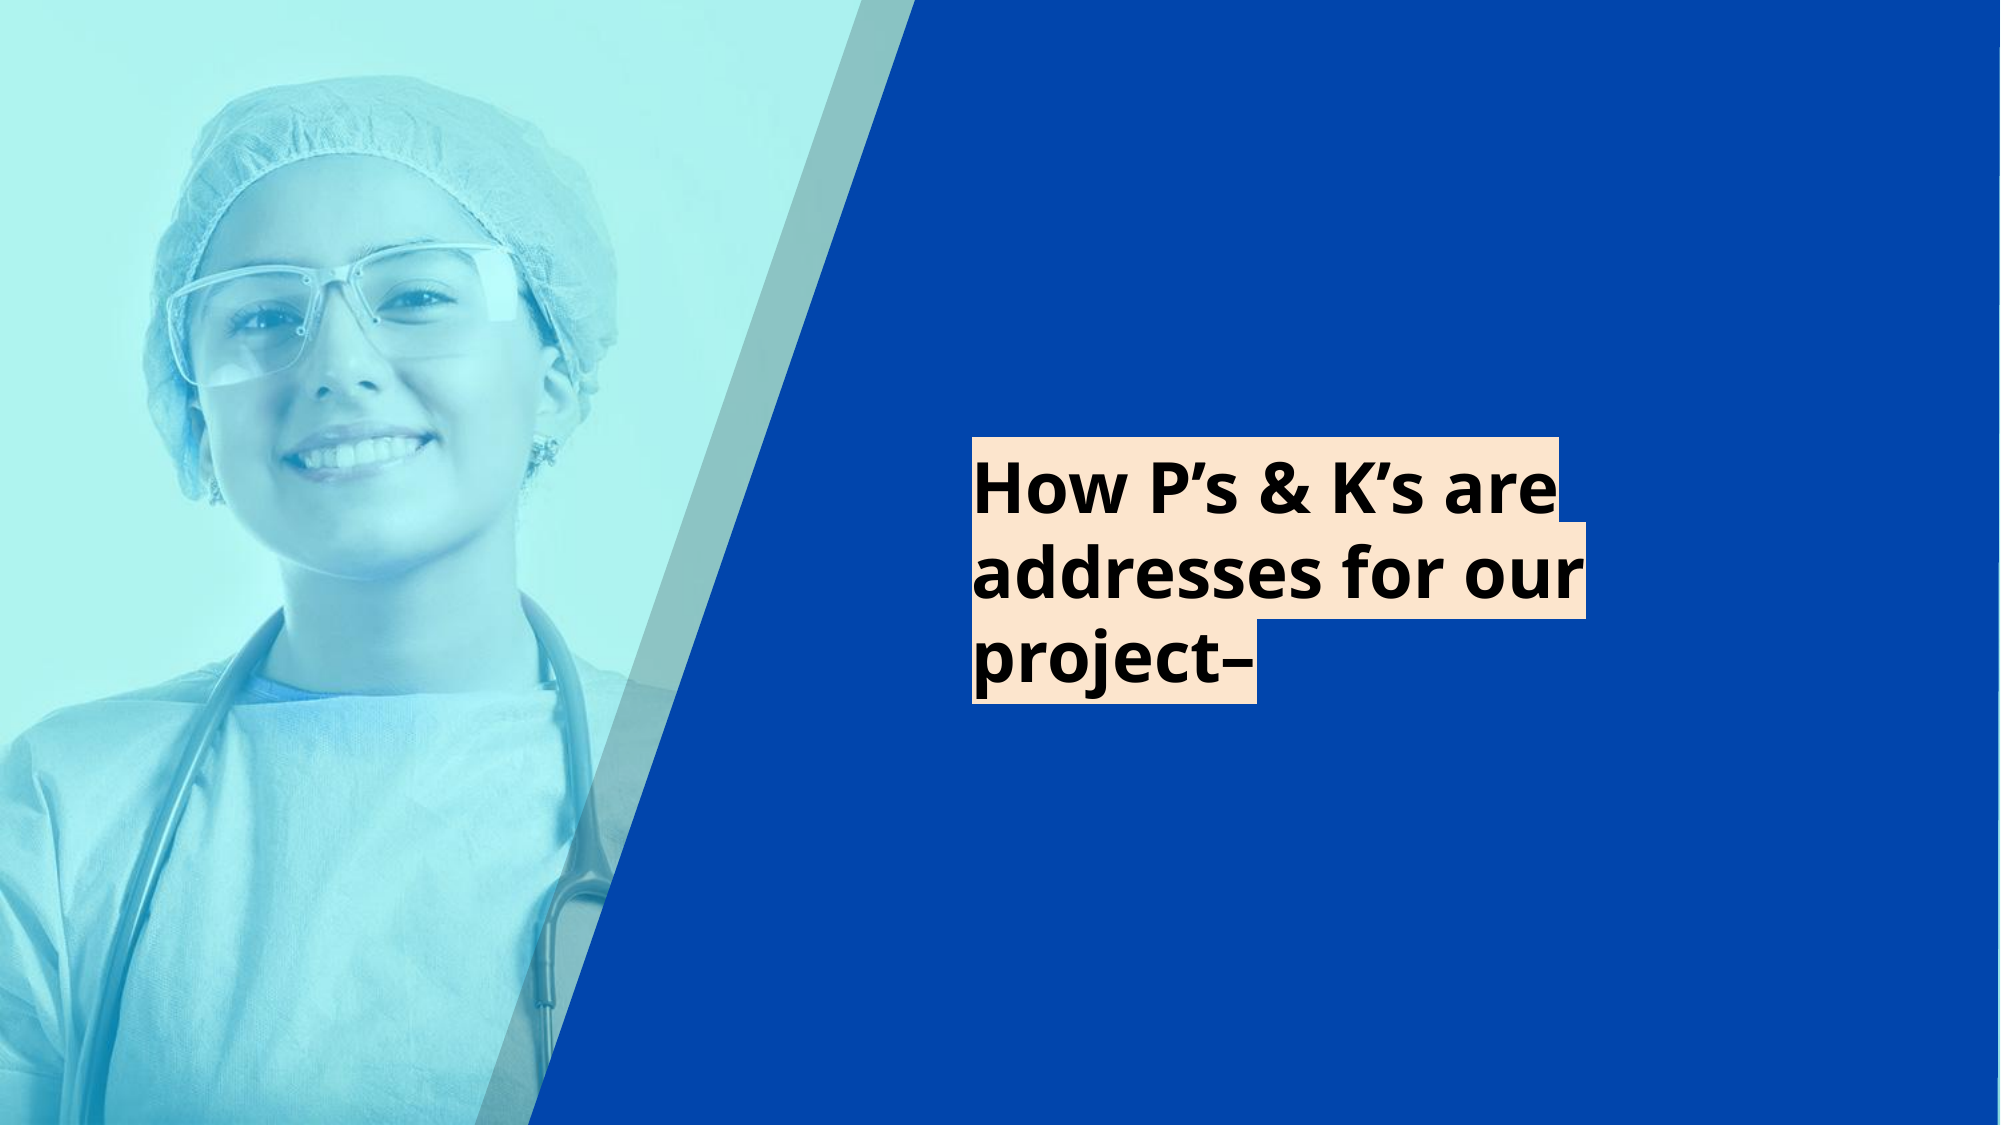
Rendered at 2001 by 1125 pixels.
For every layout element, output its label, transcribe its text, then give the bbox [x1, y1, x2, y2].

picture [0, 0, 914, 1125]
text_box How P’s & K’s are addresses for our project– [956, 427, 1848, 713]
